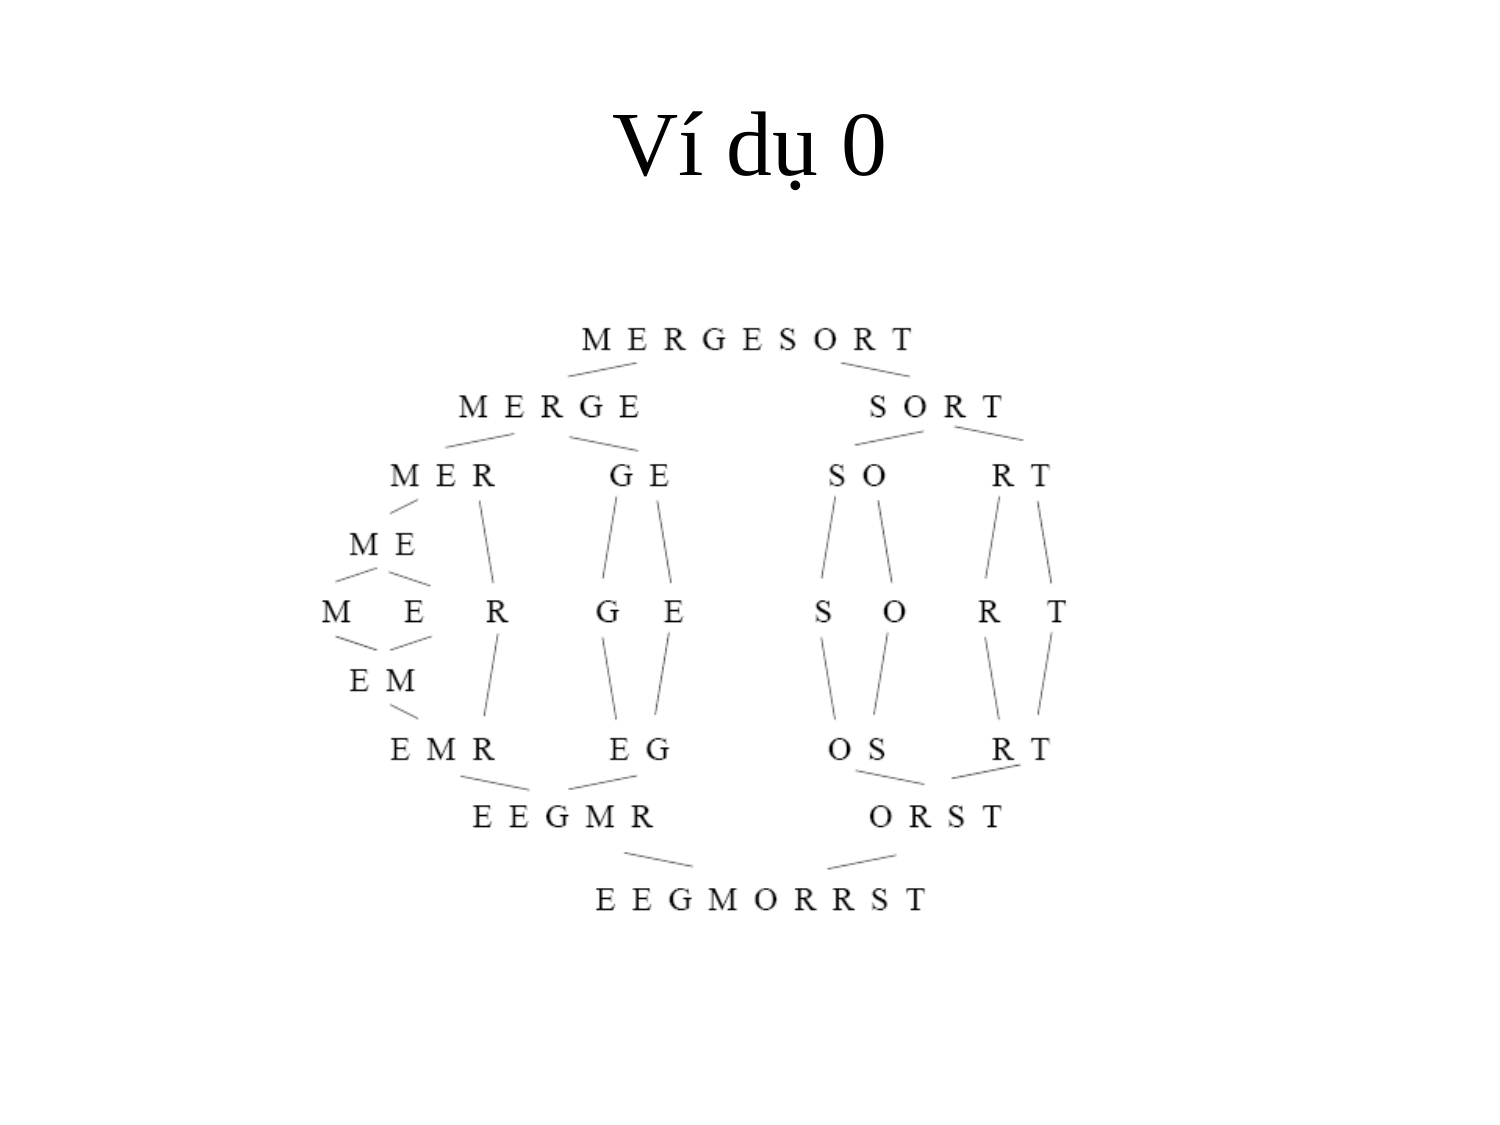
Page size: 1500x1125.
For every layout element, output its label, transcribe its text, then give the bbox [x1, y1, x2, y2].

title Ví dụ 0 [75, 45, 1425, 233]
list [215, 283, 1285, 984]
